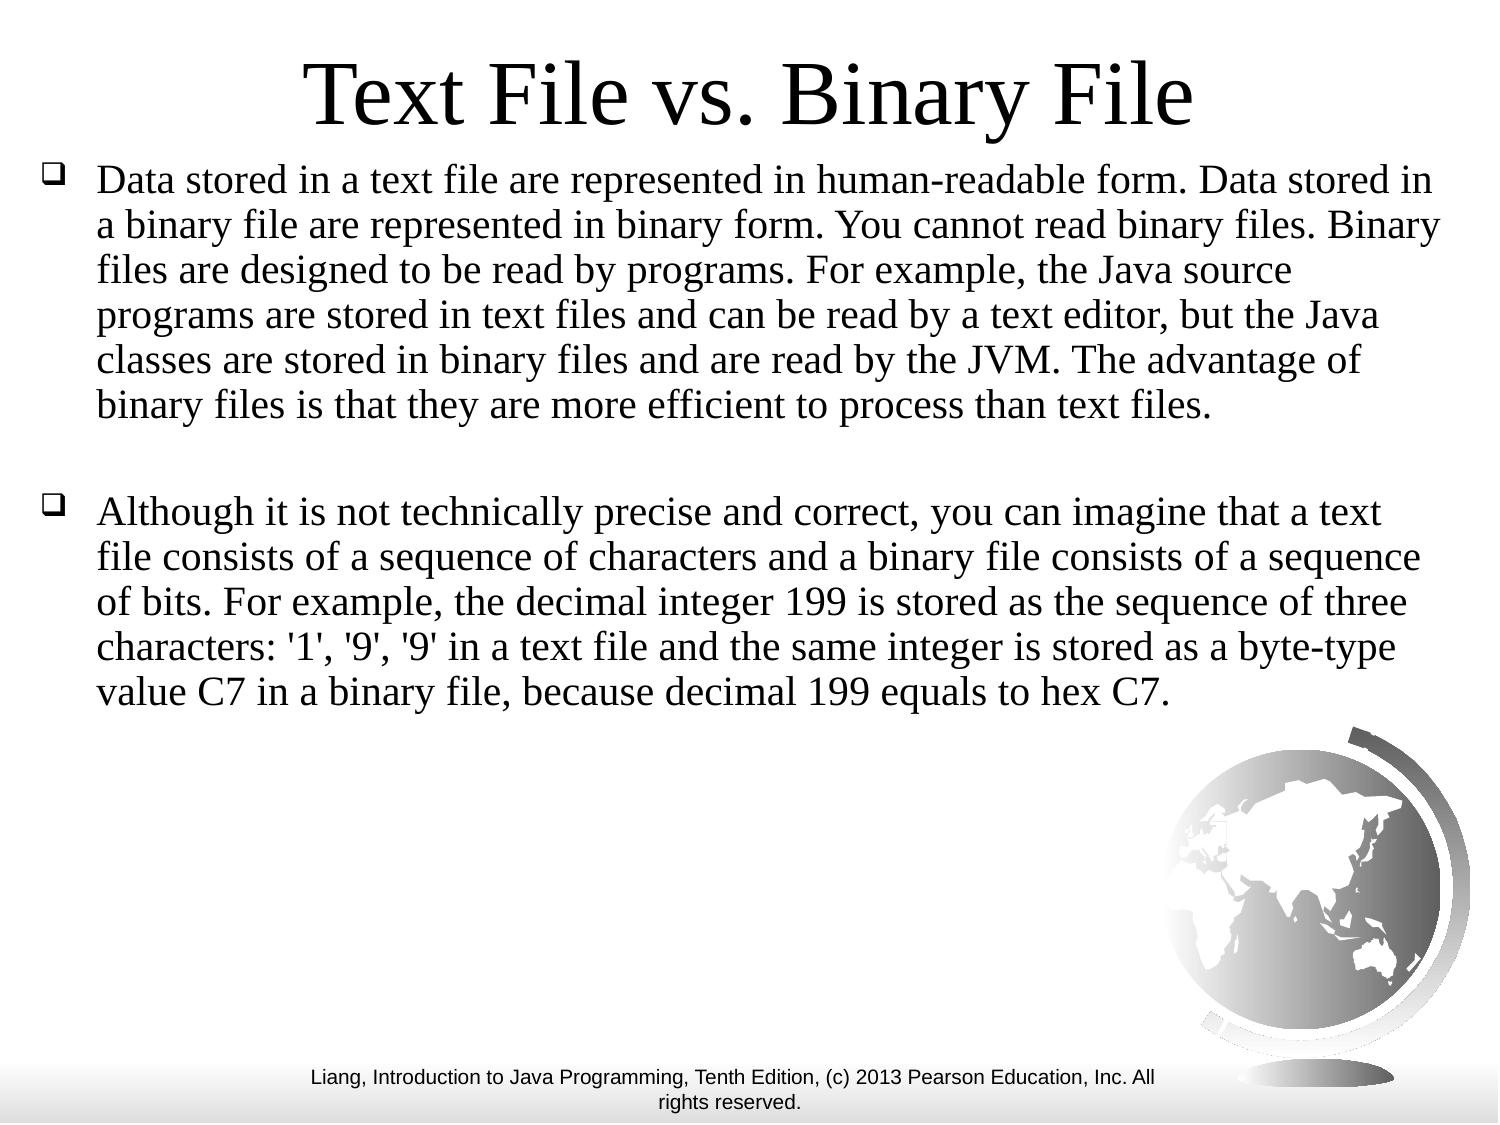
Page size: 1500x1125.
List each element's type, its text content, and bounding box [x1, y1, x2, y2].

title Text File vs. Binary File [112, 37, 1388, 138]
slide_number [1074, 1063, 1388, 1125]
list Data stored in a text file are represented in human-readable form. Data stored in a binary file are represented in binary form. You cannot read binary files. Binary files are designed to be read by programs. For example, the Java source programs are stored in text files and can be read by a text editor, but the Java classes are stored in binary files and are read by the JVM. The advantage of binary files is that they are more efficient to process than text files. Although it is not technically precise and correct, you can imagine that a text file consists of a sequence of characters and a binary file consists of a sequence of bits. For example, the decimal integer 199 is stored as the sequence of three characters: '1', '9', '9' in a text file and the same integer is stored as a byte-type value C7 in a binary file, because decimal 199 equals to hex C7. [24, 149, 1463, 1063]
